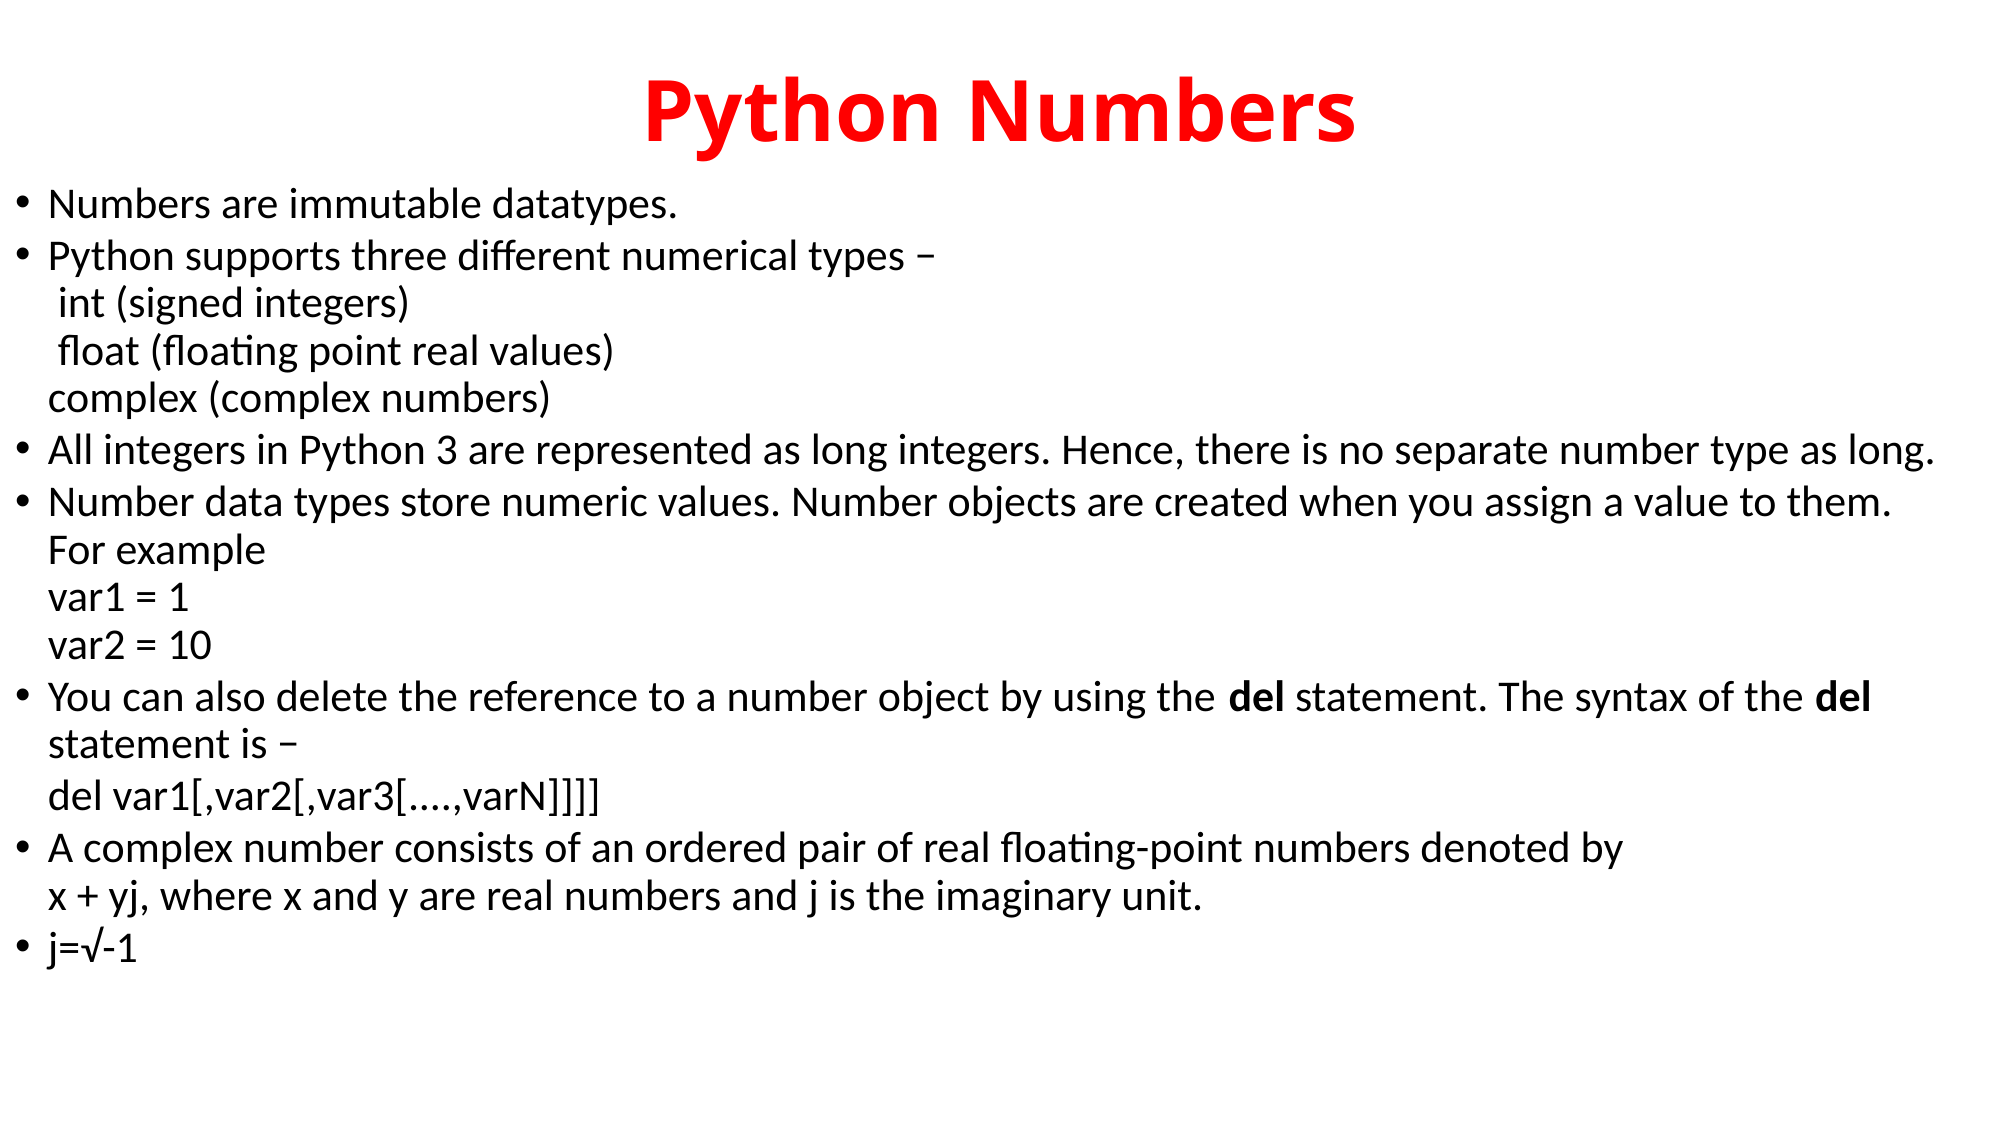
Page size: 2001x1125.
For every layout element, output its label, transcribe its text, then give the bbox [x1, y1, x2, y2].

title Python Numbers [137, 59, 1863, 127]
list Numbers are immutable datatypes. Python supports three different numerical types − int (signed integers) float (floating point real values) complex (complex numbers) All integers in Python 3 are represented as long integers. Hence, there is no separate number type as long. Number data types store numeric values. Number objects are created when you assign a value to them. For example var1 = 1 var2 = 10 You can also delete the reference to a number object by using the del statement. The syntax of the del statement is − del var1[,var2[,var3[....,varN]]]] A complex number consists of an ordered pair of real floating-point numbers denoted by x + yj, where x and y are real numbers and j is the imaginary unit. j=√-1 [0, 127, 1964, 1125]
